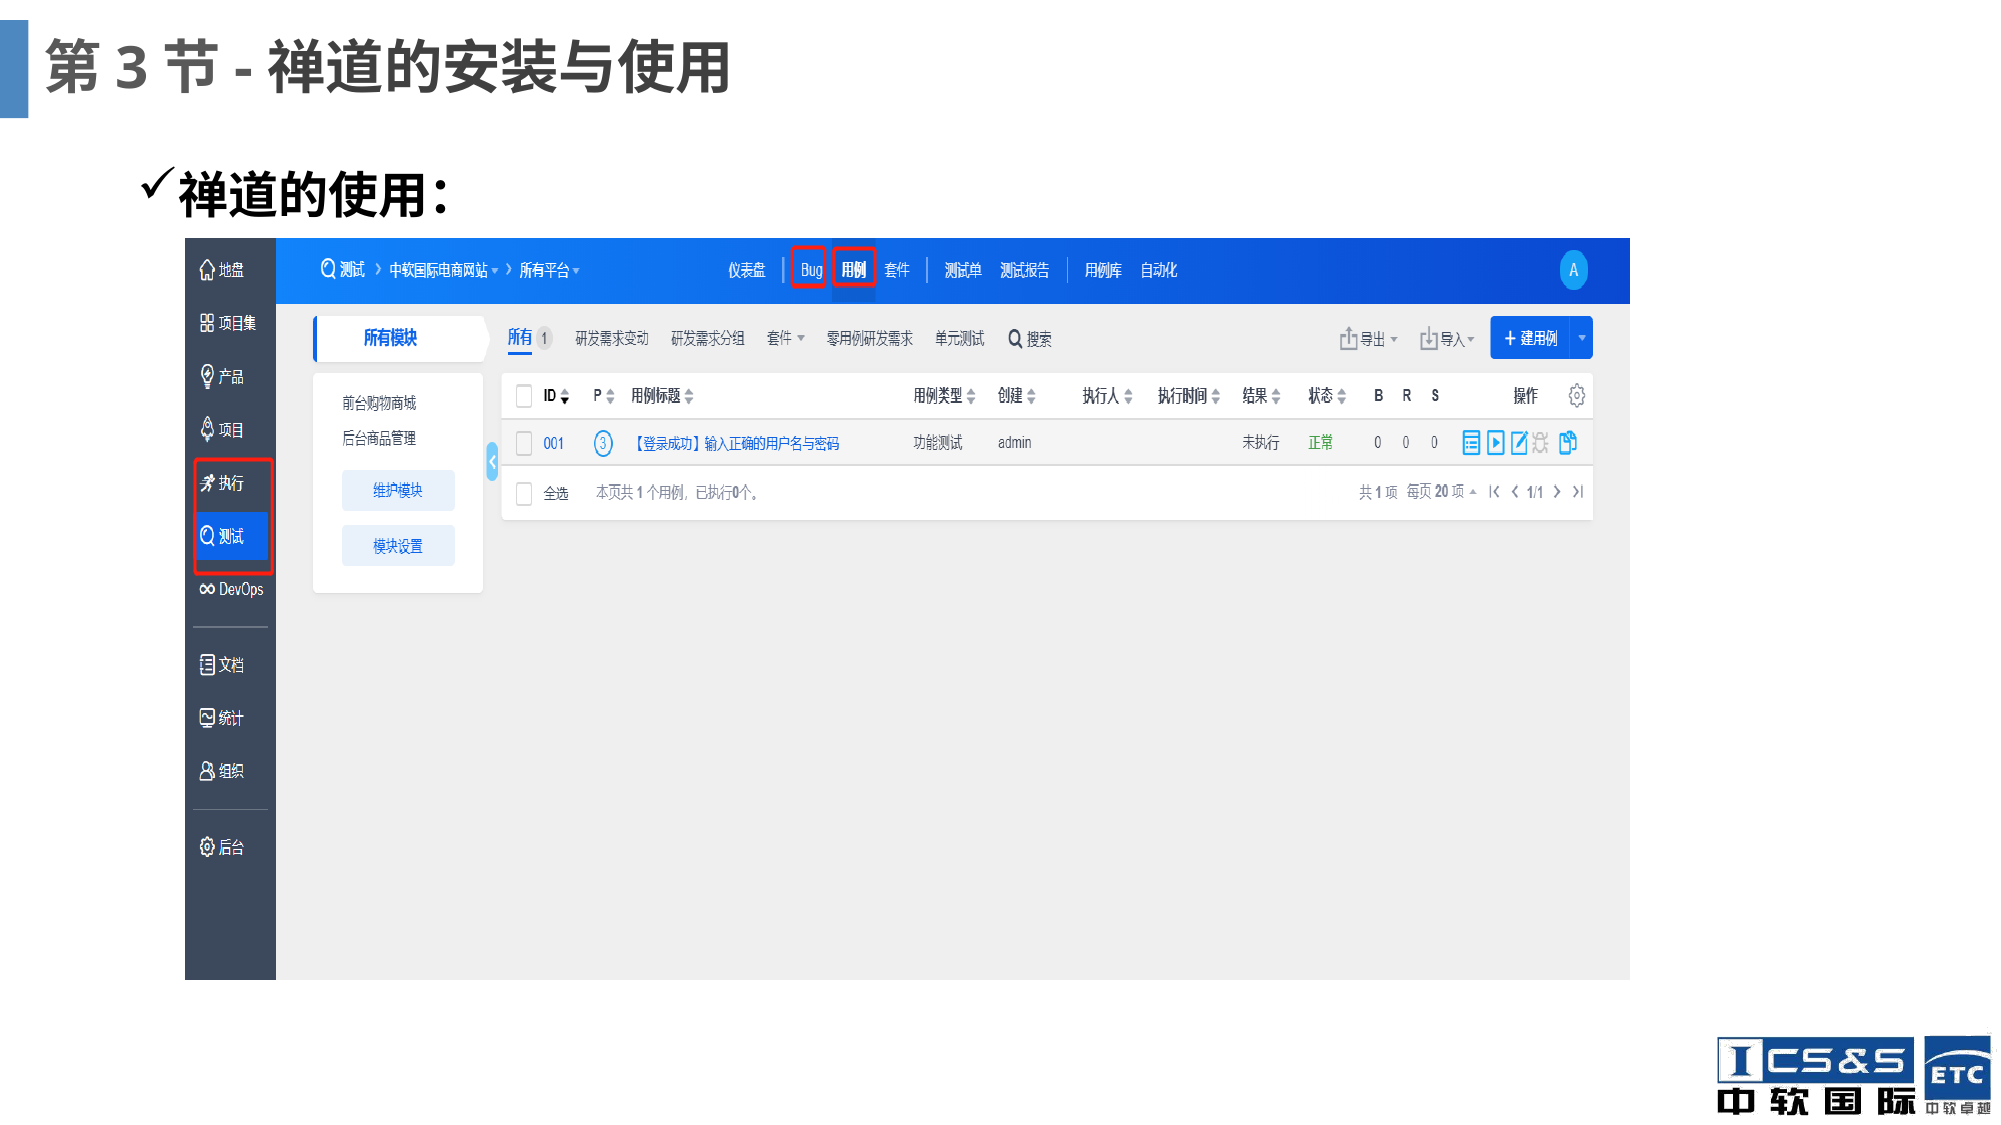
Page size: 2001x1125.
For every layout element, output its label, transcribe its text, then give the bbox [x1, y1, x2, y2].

picture [1706, 1026, 2000, 1125]
picture [184, 238, 1630, 980]
title 第3节-禅道的安装与使用 [28, 20, 1927, 119]
list 禅道的使用： [122, 156, 1696, 999]
